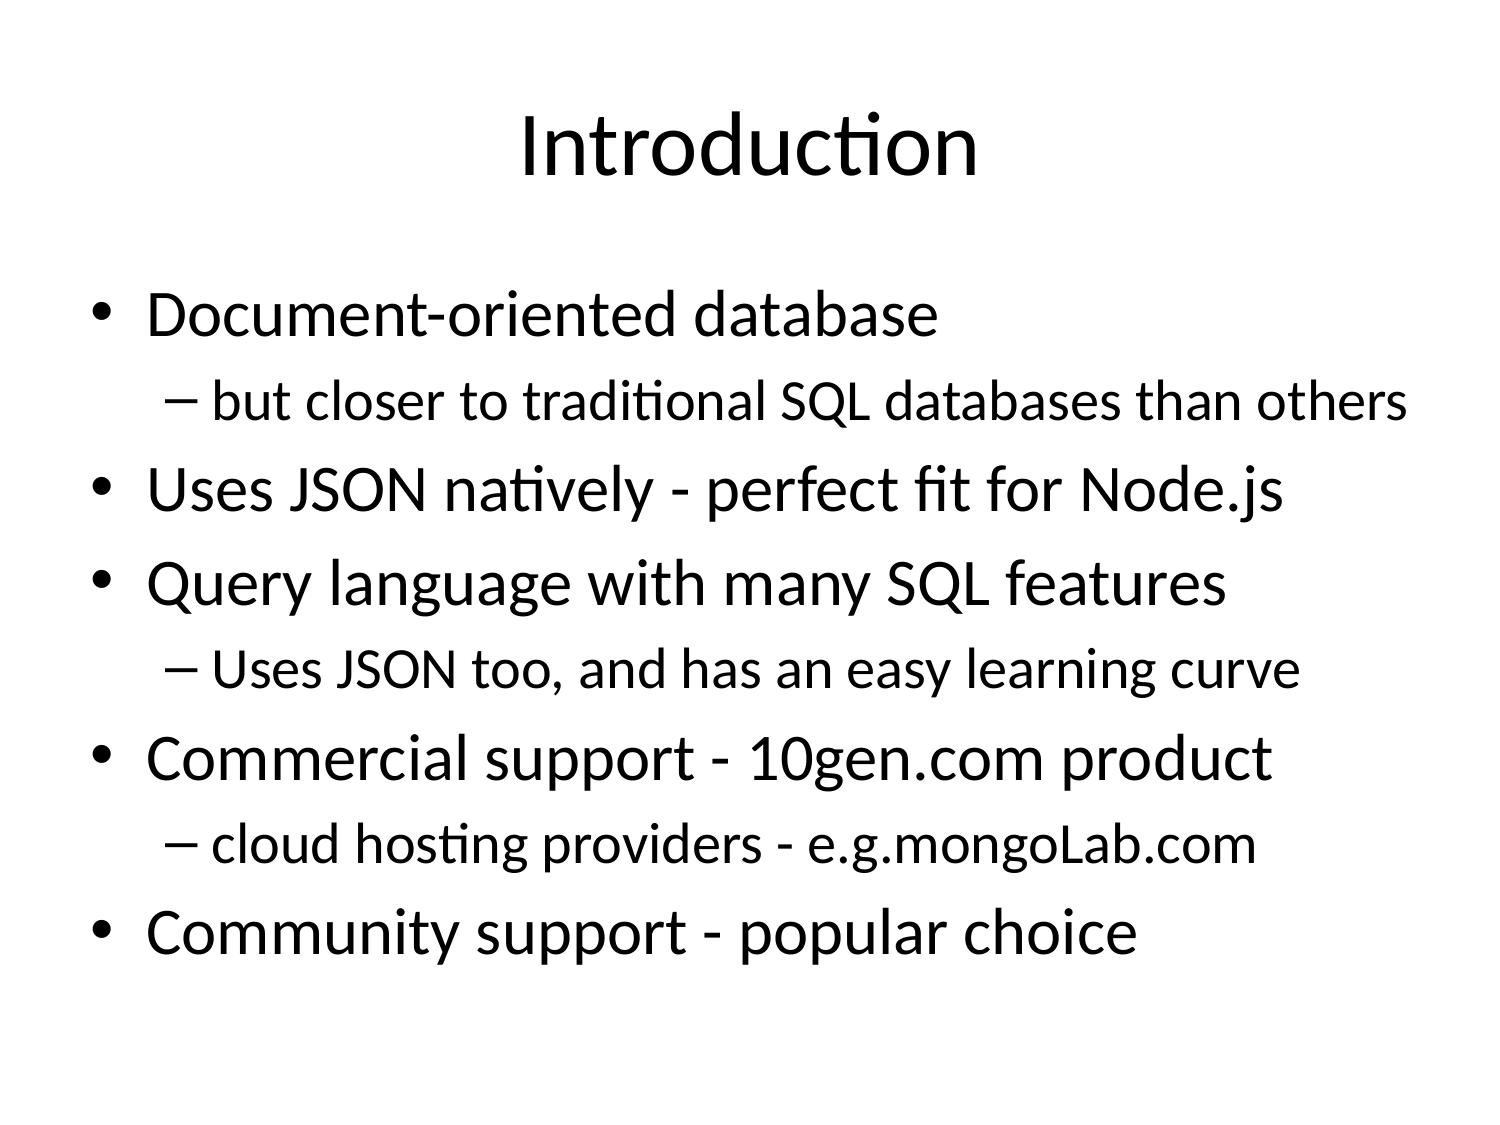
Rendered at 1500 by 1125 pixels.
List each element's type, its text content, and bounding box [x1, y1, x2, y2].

list Document-oriented database but closer to traditional SQL databases than others Uses JSON natively - perfect fit for Node.js Query language with many SQL features Uses JSON too, and has an easy learning curve Commercial support - 10gen.com product cloud hosting providers - e.g.mongoLab.com Community support - popular choice [75, 262, 1425, 1005]
title Introduction [75, 45, 1425, 233]
